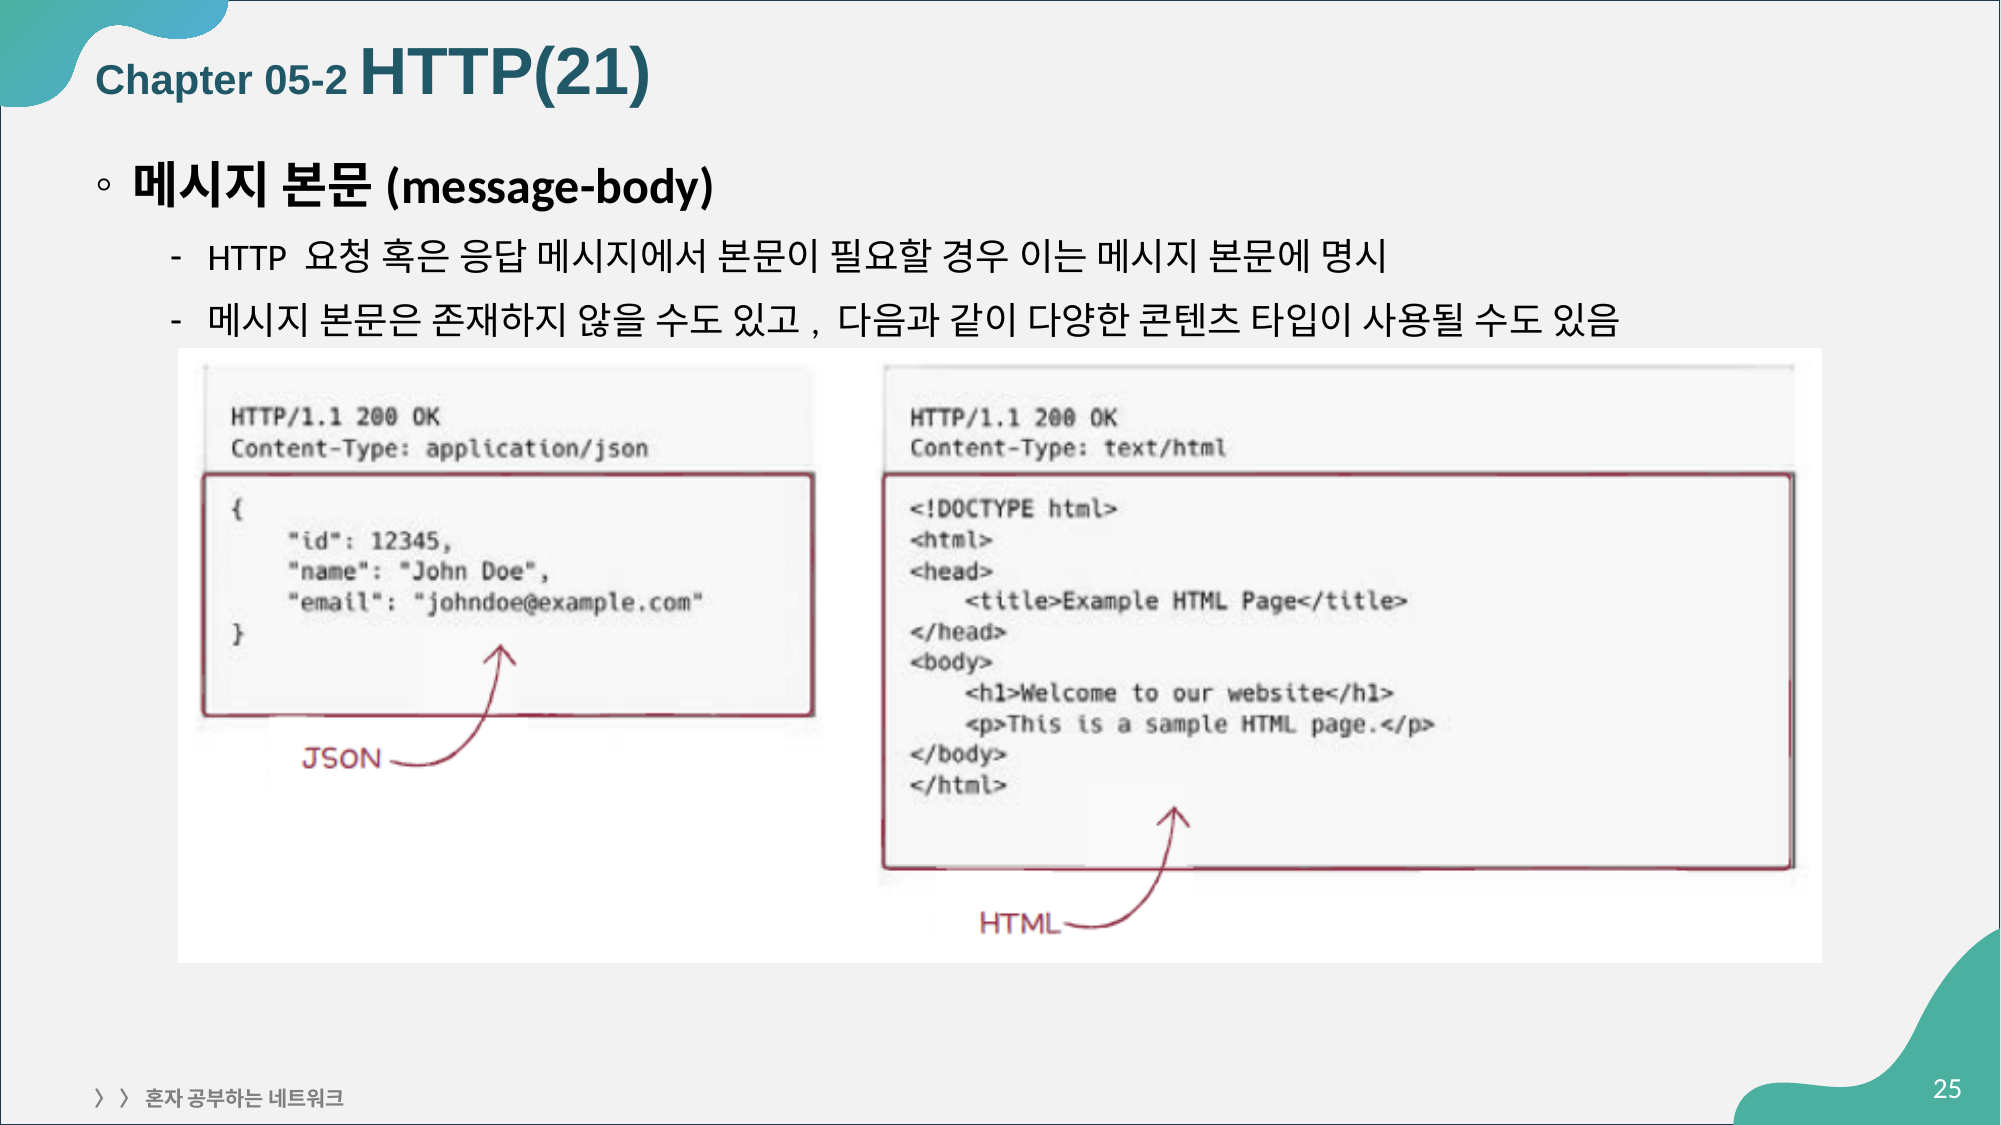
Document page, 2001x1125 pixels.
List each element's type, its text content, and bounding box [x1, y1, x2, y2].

title Chapter 05-2 HTTP(21) [79, 17, 1931, 128]
footer 〉 〉 혼자 공부하는 네트워크 [79, 1078, 755, 1114]
slide_number ‹#› [1917, 1061, 1984, 1122]
picture [177, 348, 1823, 963]
list 메시지 본문(message-body) HTTP 요청 혹은 응답 메시지에서 본문이 필요할 경우 이는 메시지 본문에 명시 메시지 본문은 존재하지 않을 수도 있고, 다음과 같이 다양한 콘텐츠 타입이 사용될 수도 있음 [79, 133, 1931, 1079]
